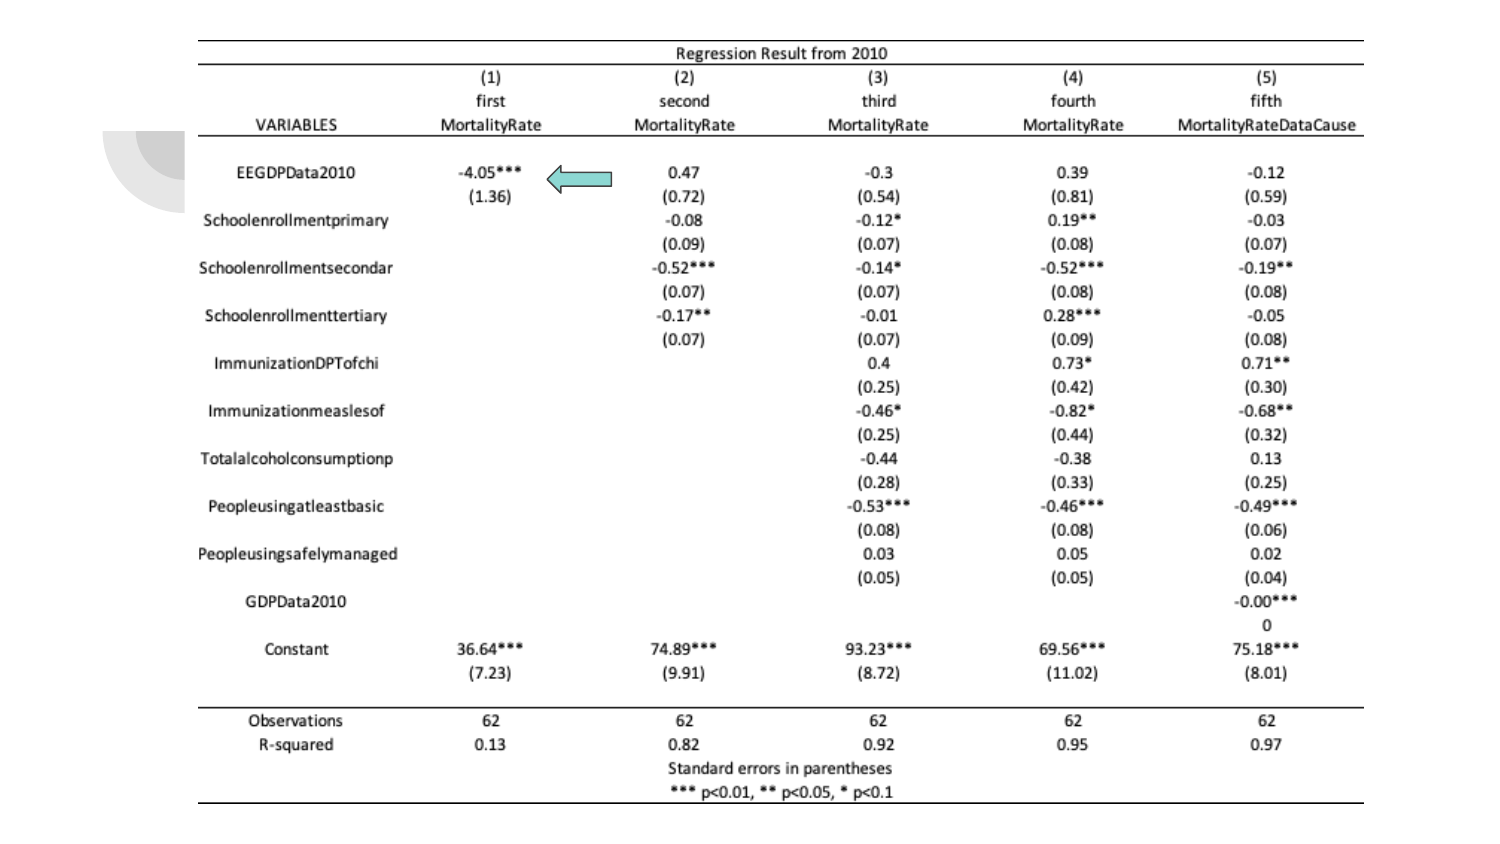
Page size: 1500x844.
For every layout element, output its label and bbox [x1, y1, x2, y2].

picture [197, 39, 1364, 804]
